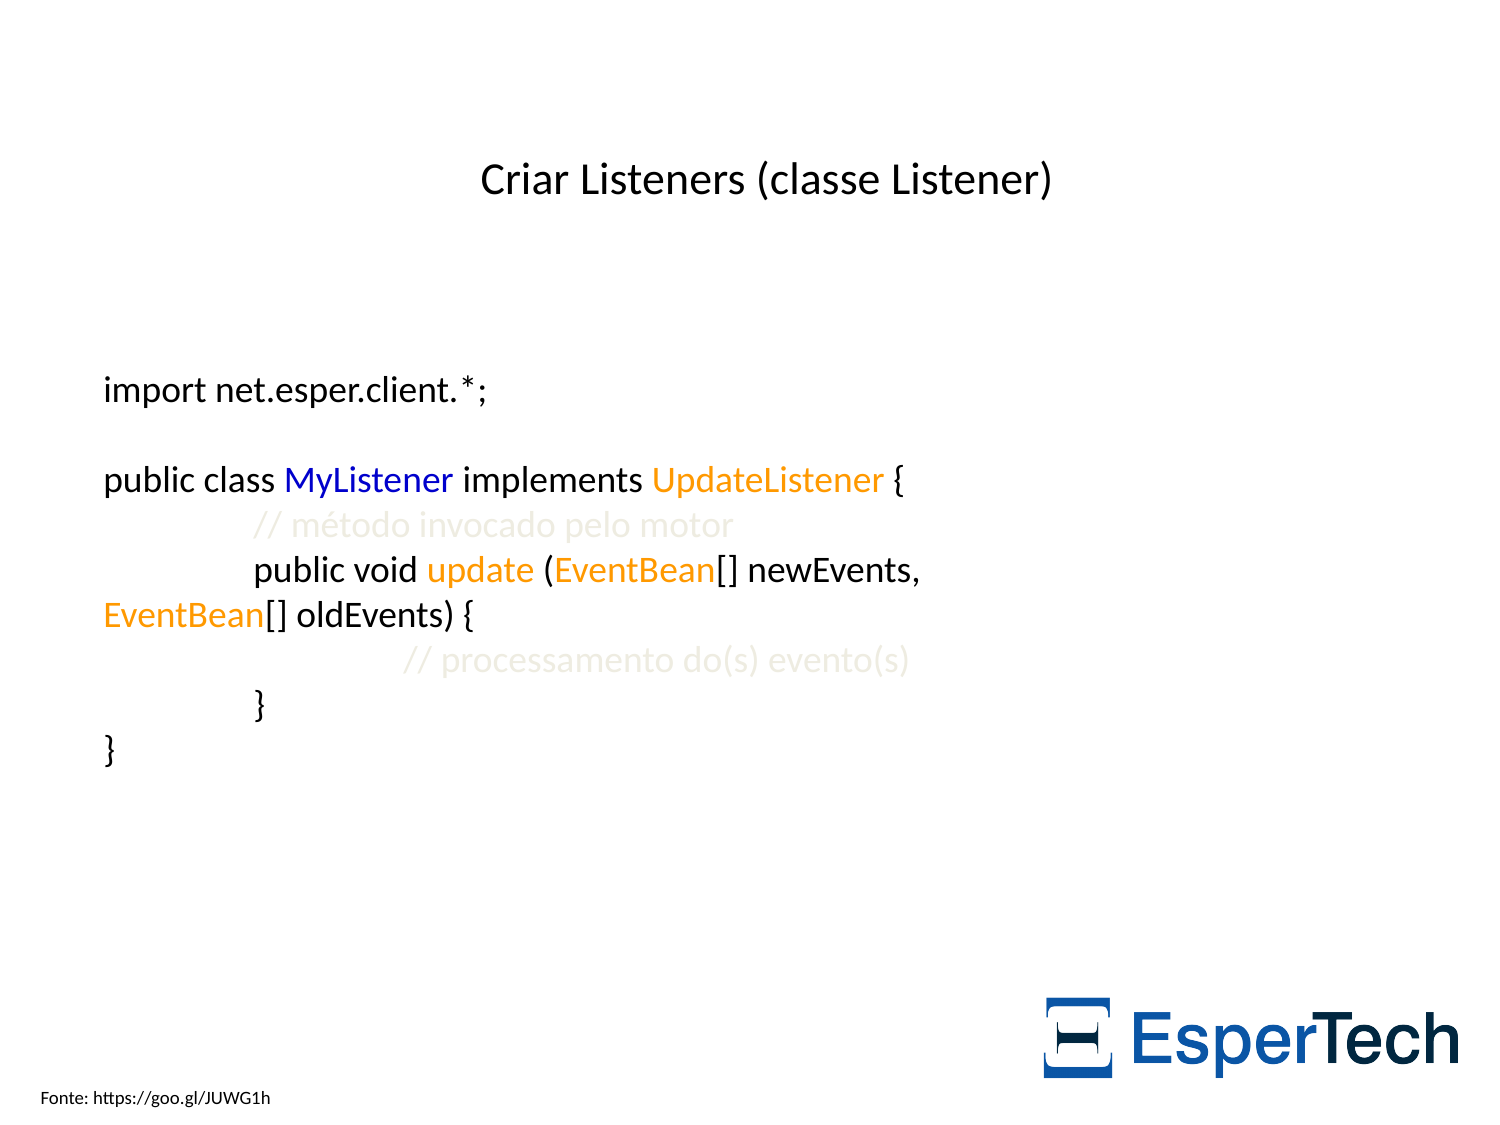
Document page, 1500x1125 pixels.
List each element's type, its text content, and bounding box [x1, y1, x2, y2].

text_box Fonte: https://goo.gl/JUWG1h [25, 1078, 286, 1116]
text_box import net.esper.client.*; public class MyListener implements UpdateListener { // método invocado pelo motor public void update (EventBean[] newEvents, EventBean[] oldEvents) { // processamento do(s) evento(s) } } [88, 357, 1117, 842]
picture [1031, 984, 1468, 1091]
title Criar Listeners (classe Listener) [187, 140, 1348, 212]
